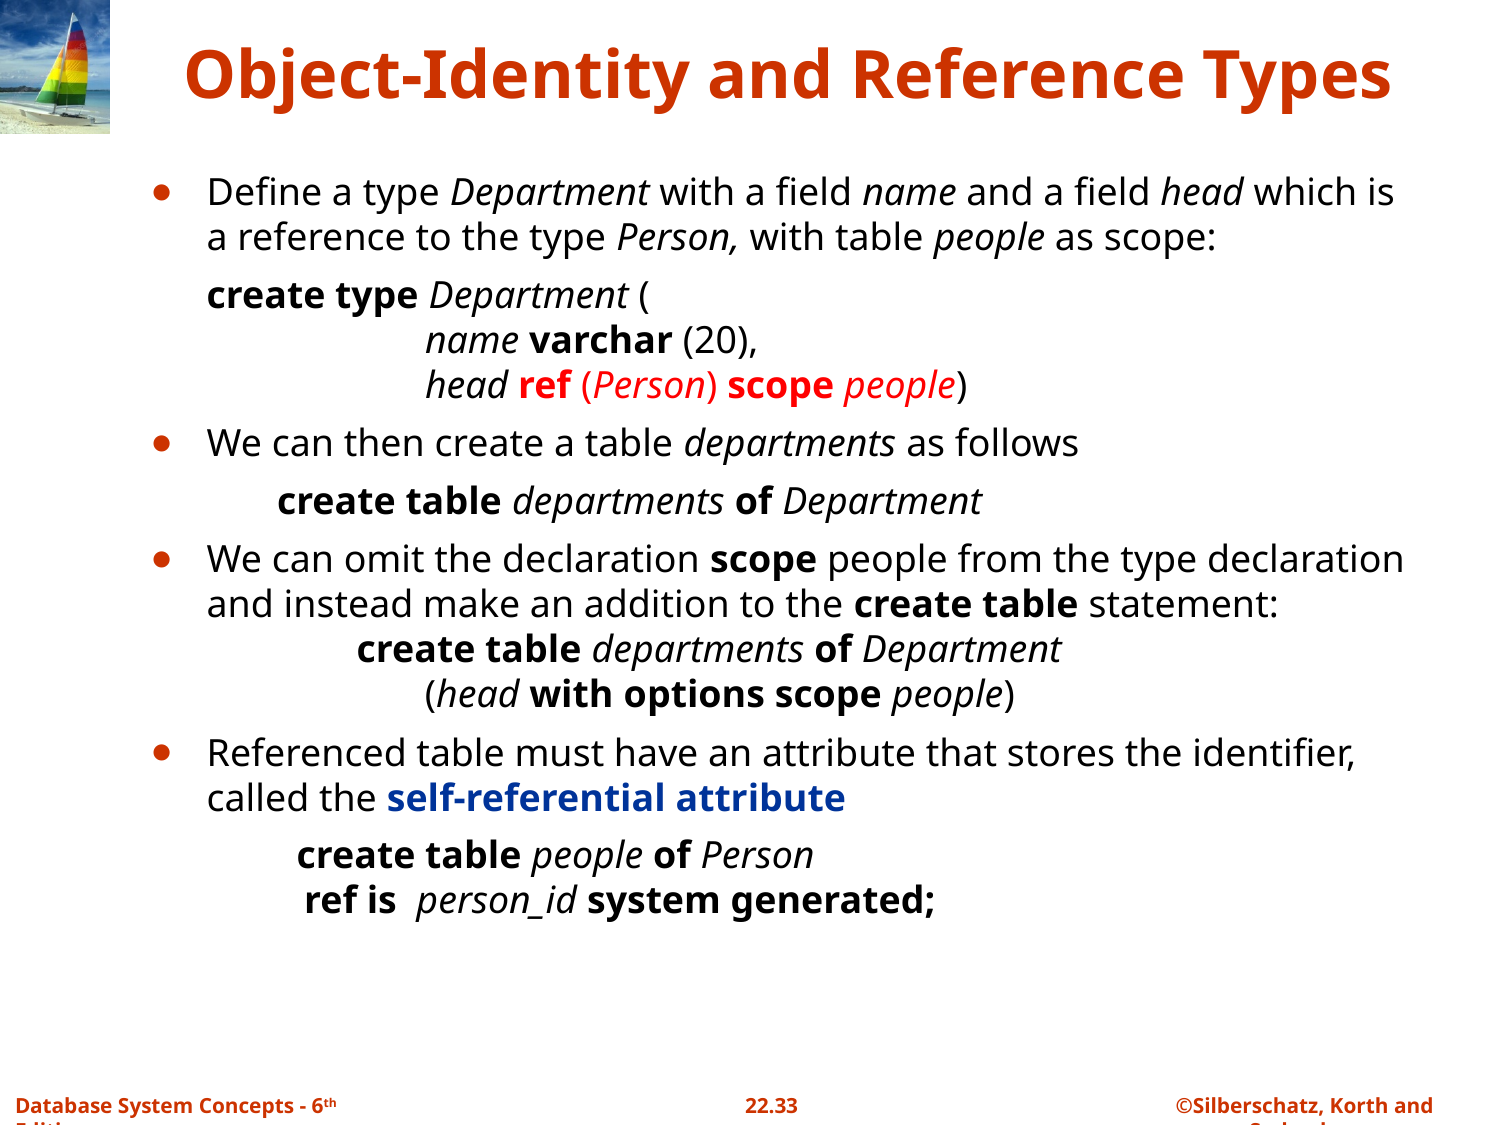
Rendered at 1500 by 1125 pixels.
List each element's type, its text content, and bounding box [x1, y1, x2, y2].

title Object-Identity and Reference Types [126, 19, 1451, 120]
picture [0, 0, 110, 134]
list Define a type Department with a field name and a field head which is a reference to the type Person, with table people as scope: create type Department ( name varchar (20), head ref (Person) scope people) We can then create a table departments as follows create table departments of Department We can omit the declaration scope people from the type declaration and instead make an addition to the create table statement: create table departments of Department (head with options scope people) Referenced table must have an attribute that stores the identifier, called the self-referential attribute create table people of Person ref is person_id system generated; [135, 160, 1423, 961]
